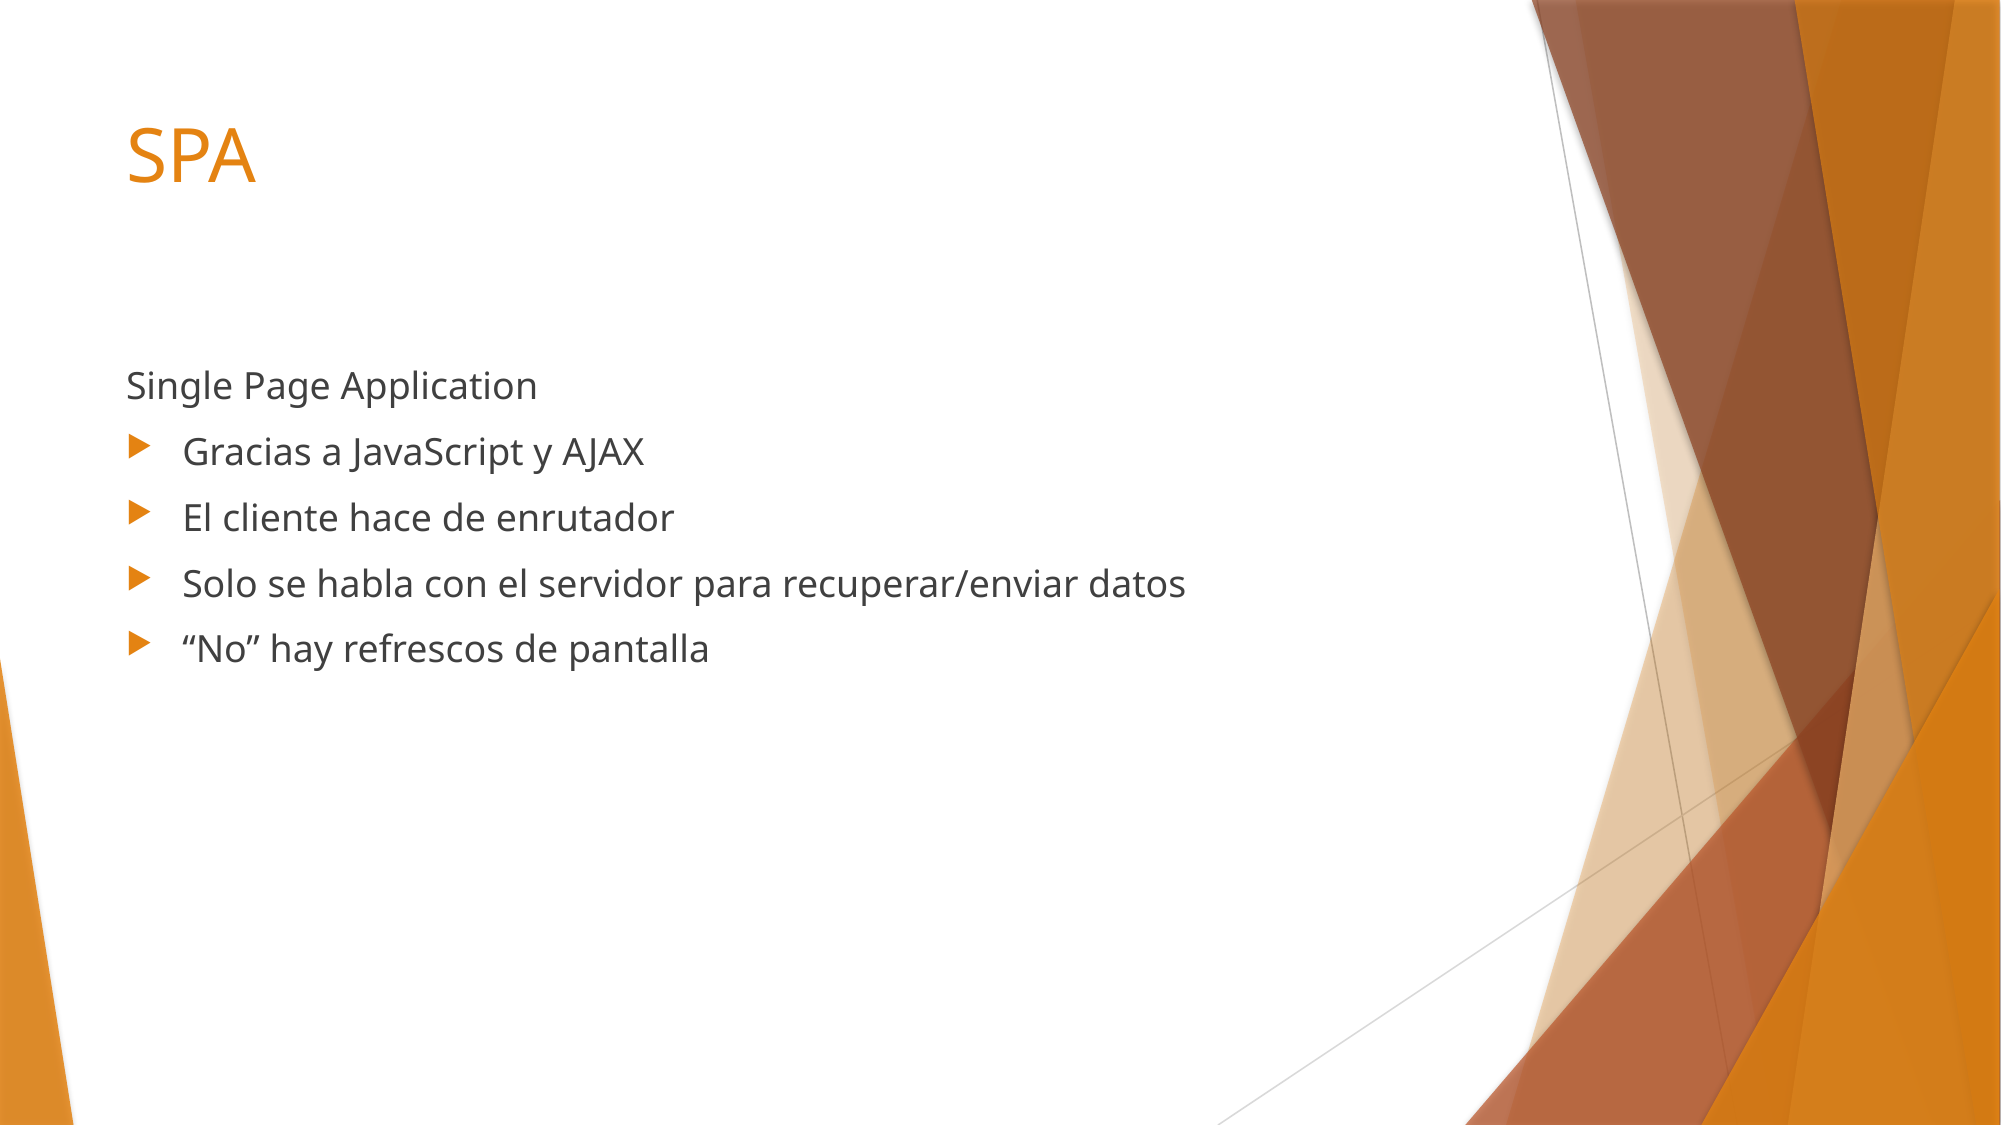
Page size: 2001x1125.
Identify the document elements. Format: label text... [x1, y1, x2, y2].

title SPA [111, 99, 1522, 317]
list Single Page Application Gracias a JavaScript y AJAX El cliente hace de enrutador Solo se habla con el servidor para recuperar/enviar datos “No” hay refrescos de pantalla [111, 354, 1522, 992]
